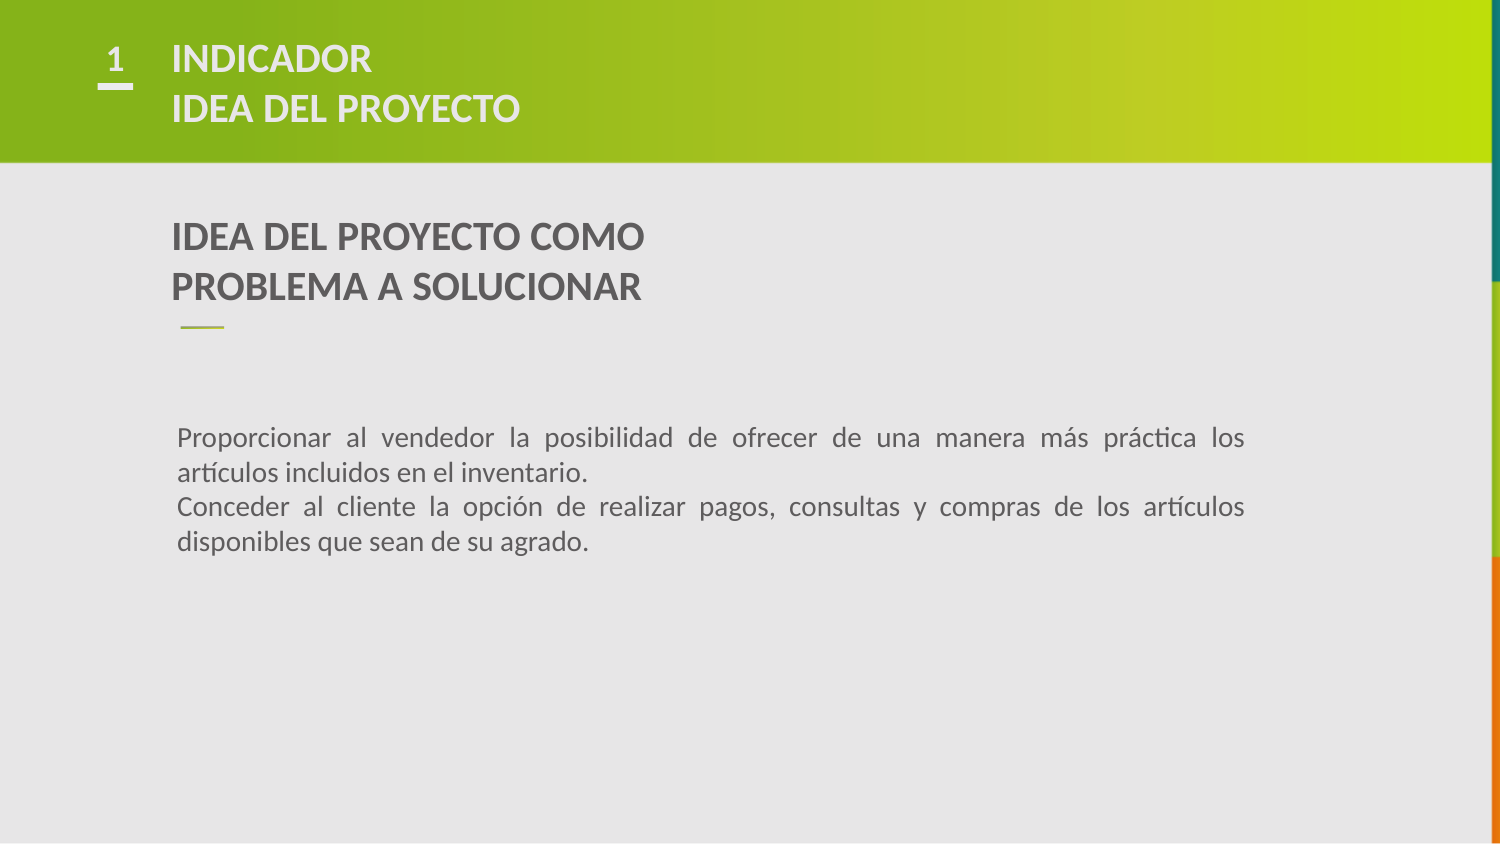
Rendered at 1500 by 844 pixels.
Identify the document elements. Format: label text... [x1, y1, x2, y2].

text_box INDICADOR IDEA DEL PROYECTO [156, 23, 582, 139]
text_box IDEA DEL PROYECTO COMO PROBLEMA A SOLUCIONAR [156, 201, 840, 317]
picture [0, 0, 1500, 844]
text_box 1 [90, 26, 137, 87]
text_box Proporcionar al vendedor la posibilidad de ofrecer de una manera más práctica los artículos incluidos en el inventario. Conceder al cliente la opción de realizar pagos, consultas y compras de los artículos disponibles que sean de su agrado. [162, 410, 1261, 566]
